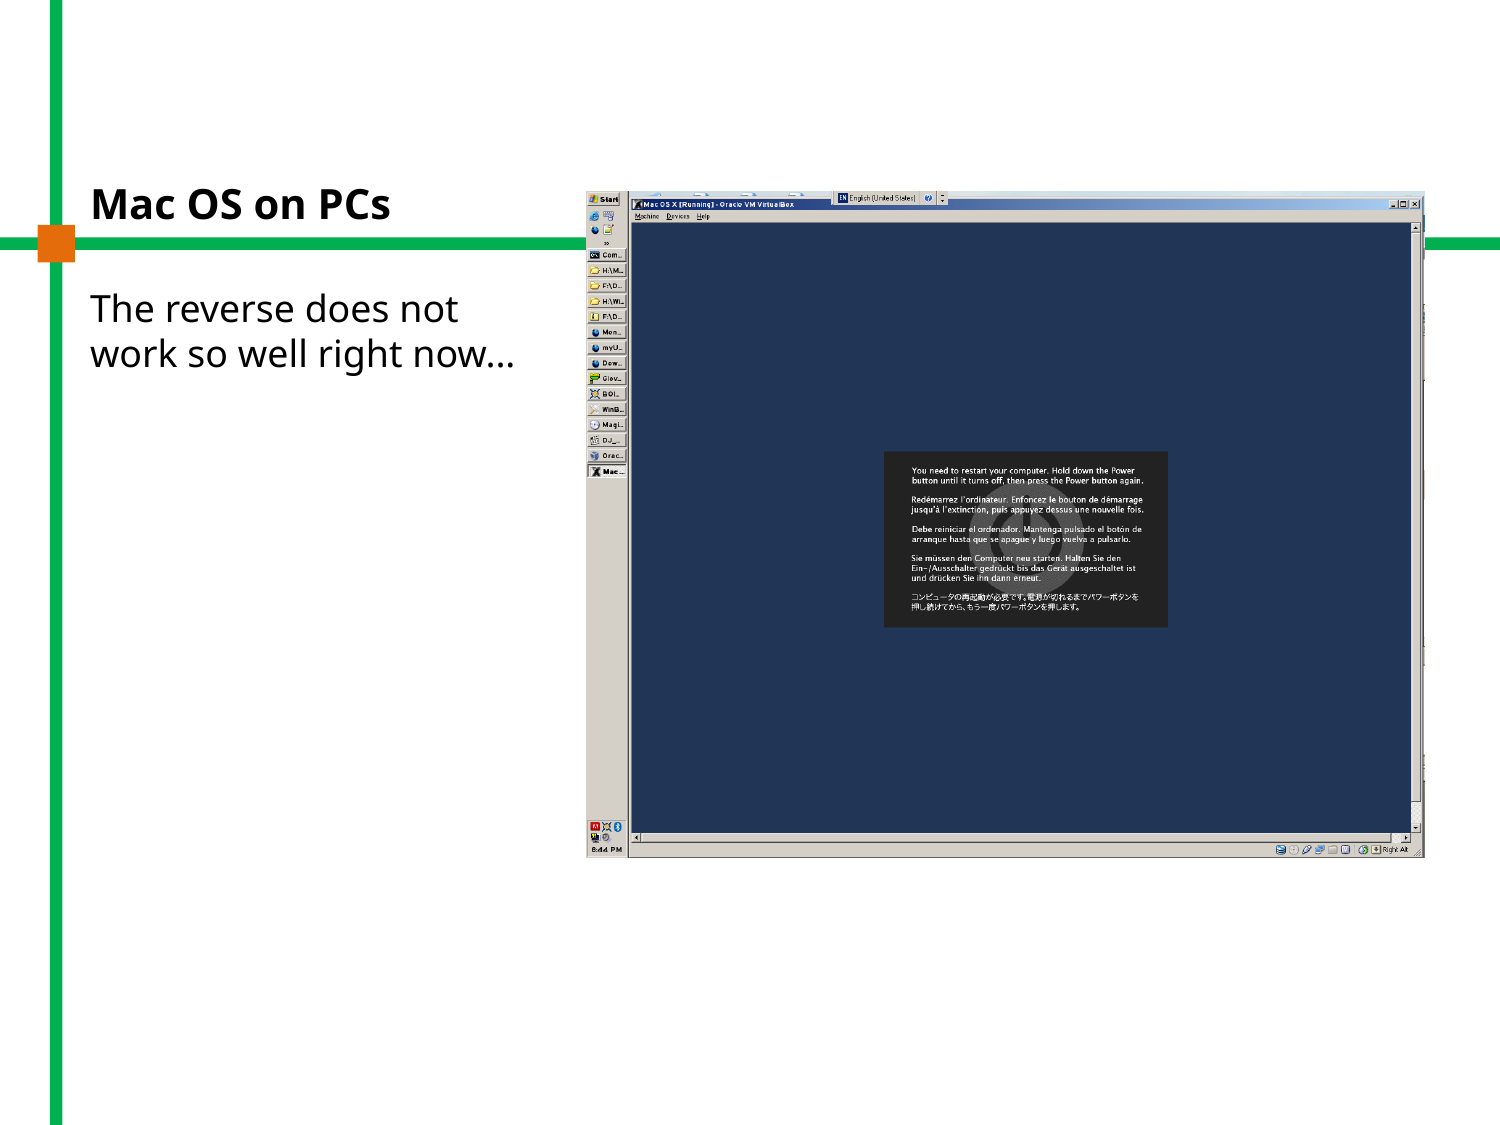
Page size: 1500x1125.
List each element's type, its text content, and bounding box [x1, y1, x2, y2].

list The reverse does not work so well right now... [75, 235, 569, 1005]
title Mac OS on PCs [75, 44, 569, 235]
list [586, 191, 1426, 858]
